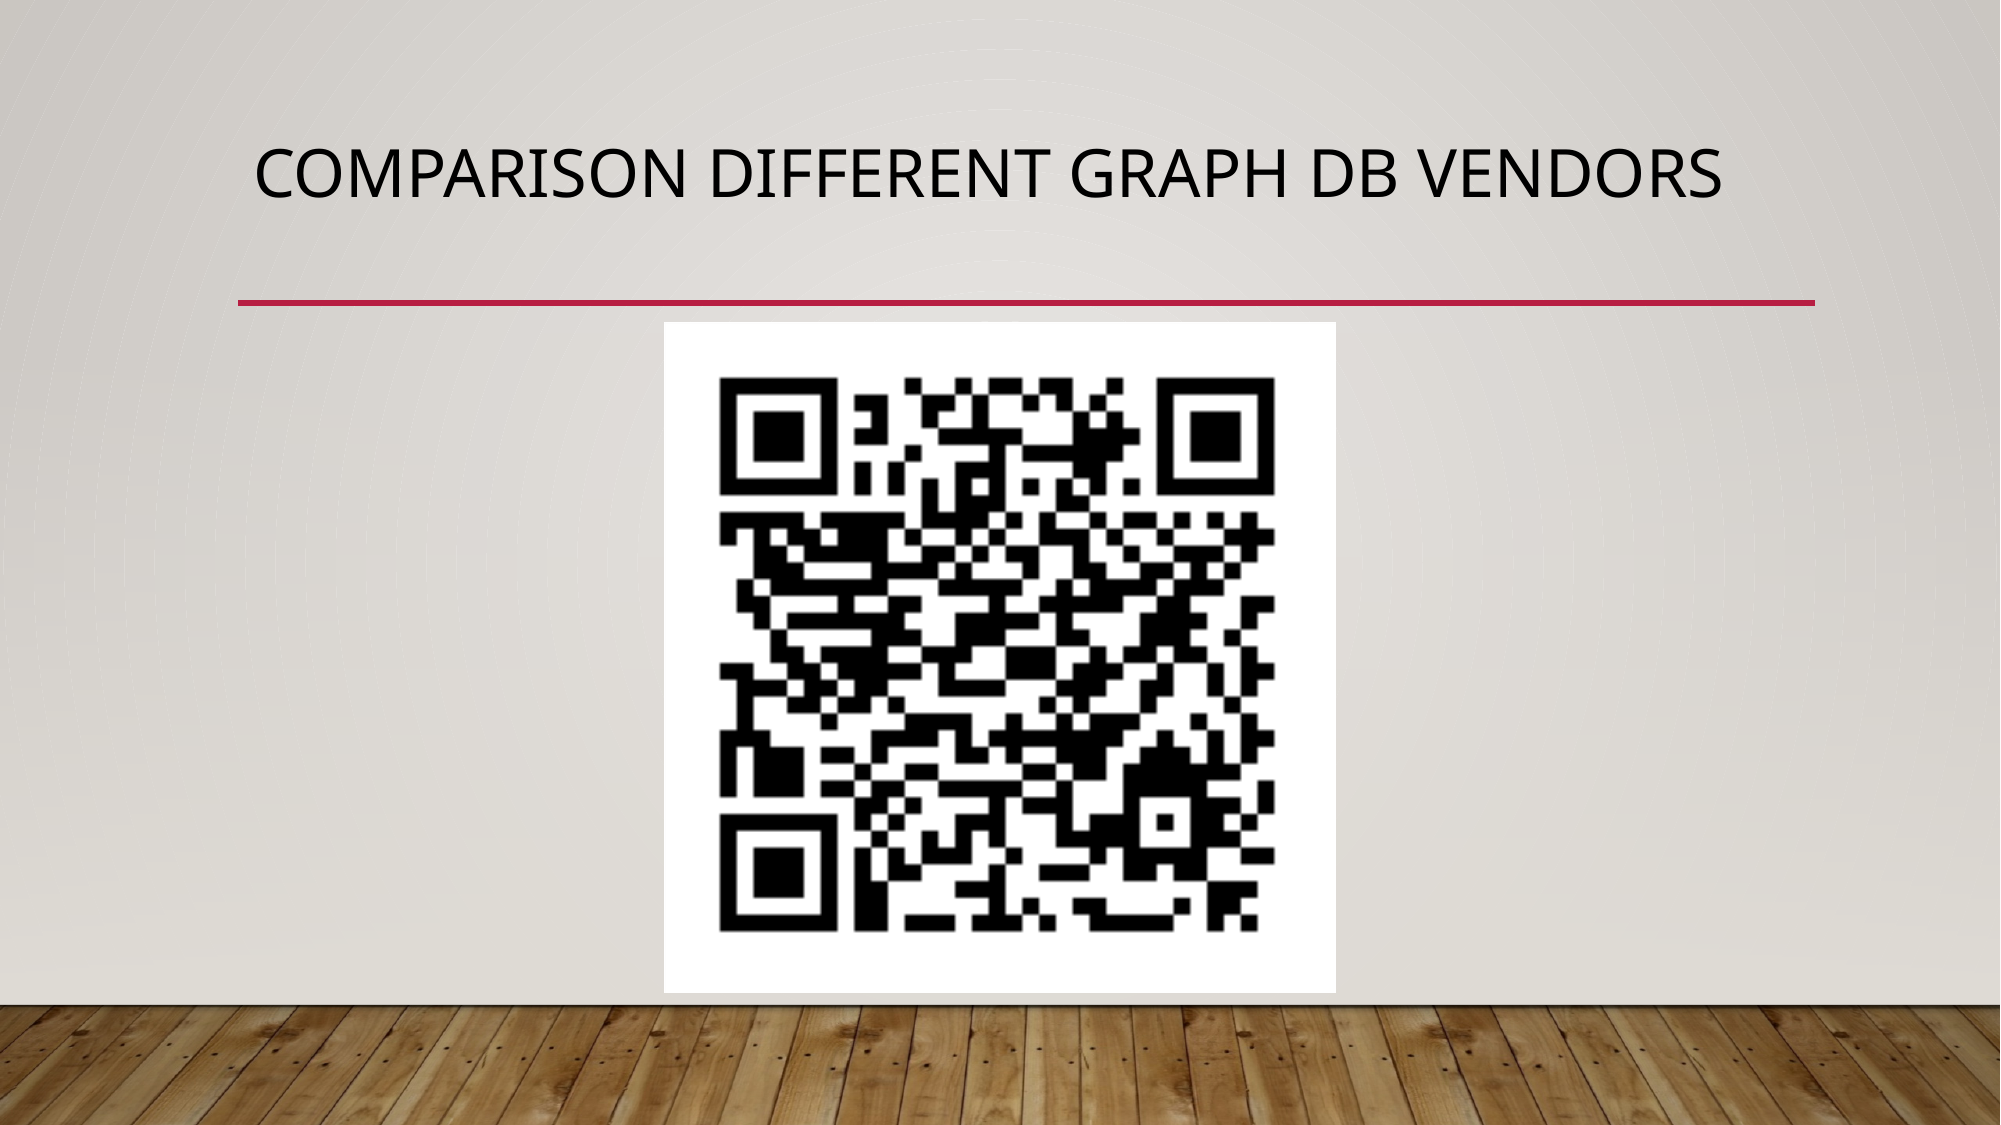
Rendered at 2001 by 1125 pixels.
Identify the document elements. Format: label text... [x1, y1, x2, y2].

title Comparison different Graph DB vendors [238, 131, 1814, 305]
picture [664, 322, 1336, 994]
picture [0, 1005, 2000, 1125]
